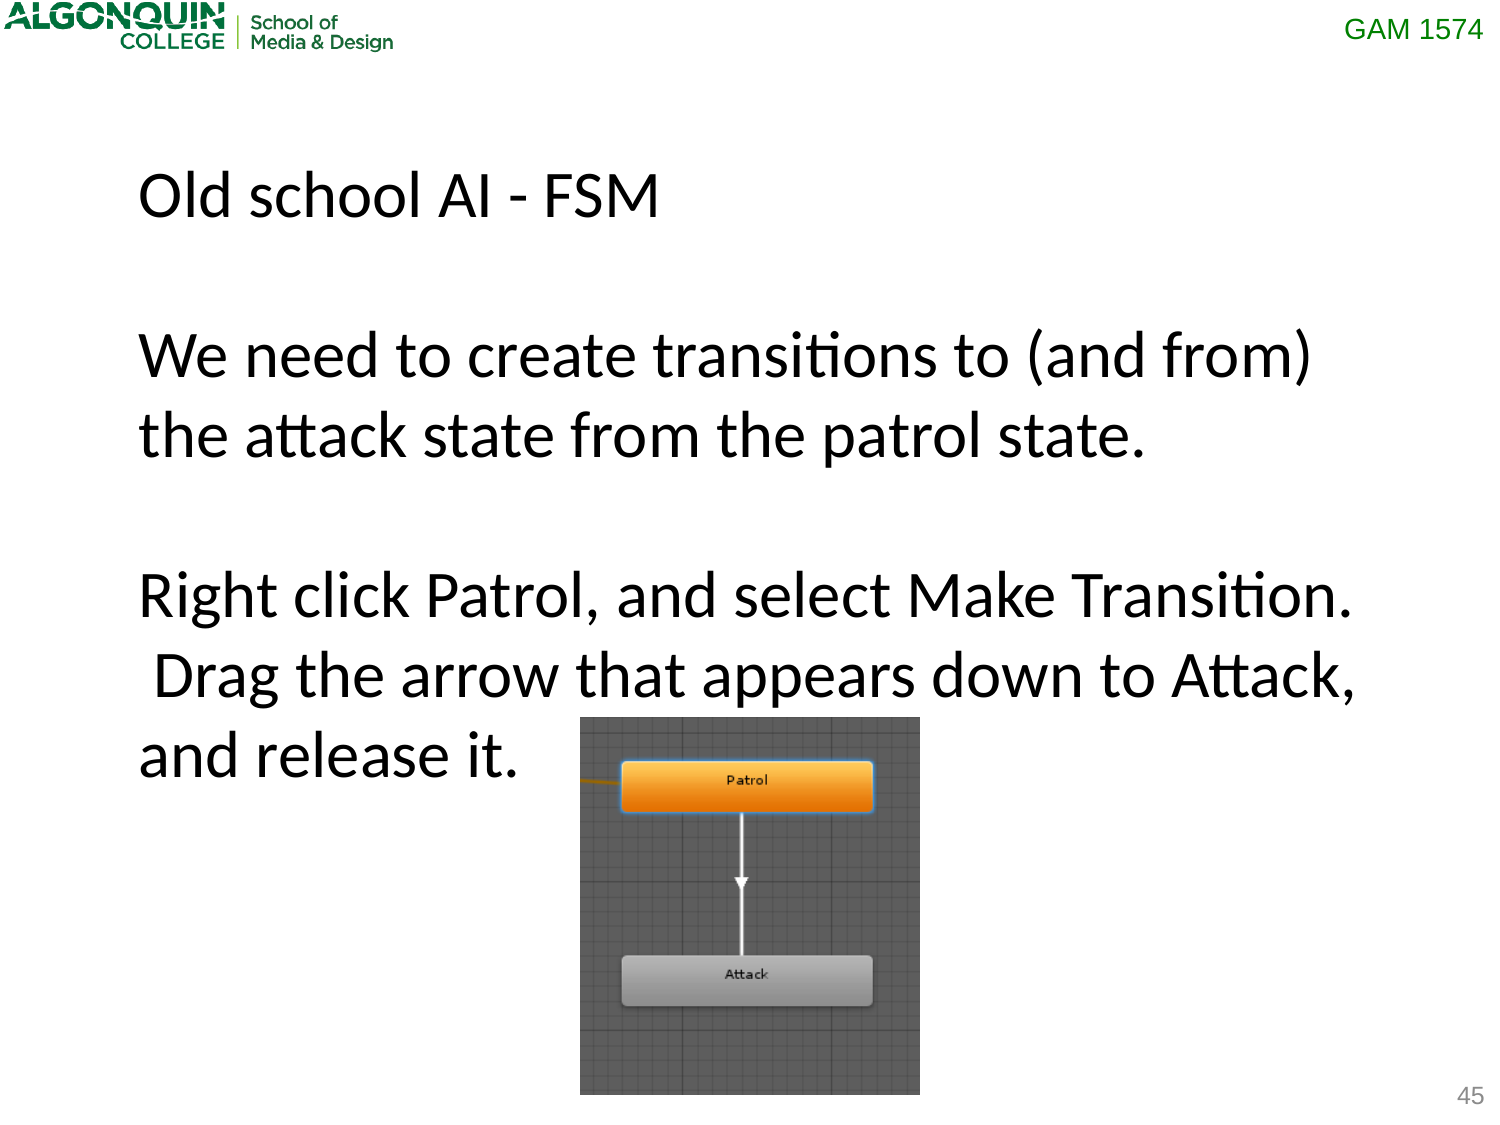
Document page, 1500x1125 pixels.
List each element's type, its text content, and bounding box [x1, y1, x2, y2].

text_box Old school AI - FSM We need to create transitions to (and from) the attack state from the patrol state. Right click Patrol, and select Make Transition. Drag the arrow that appears down to Attack, and release it. [124, 143, 1376, 799]
slide_number 45 [1149, 1065, 1500, 1125]
picture [0, 0, 399, 54]
picture [580, 717, 920, 1096]
